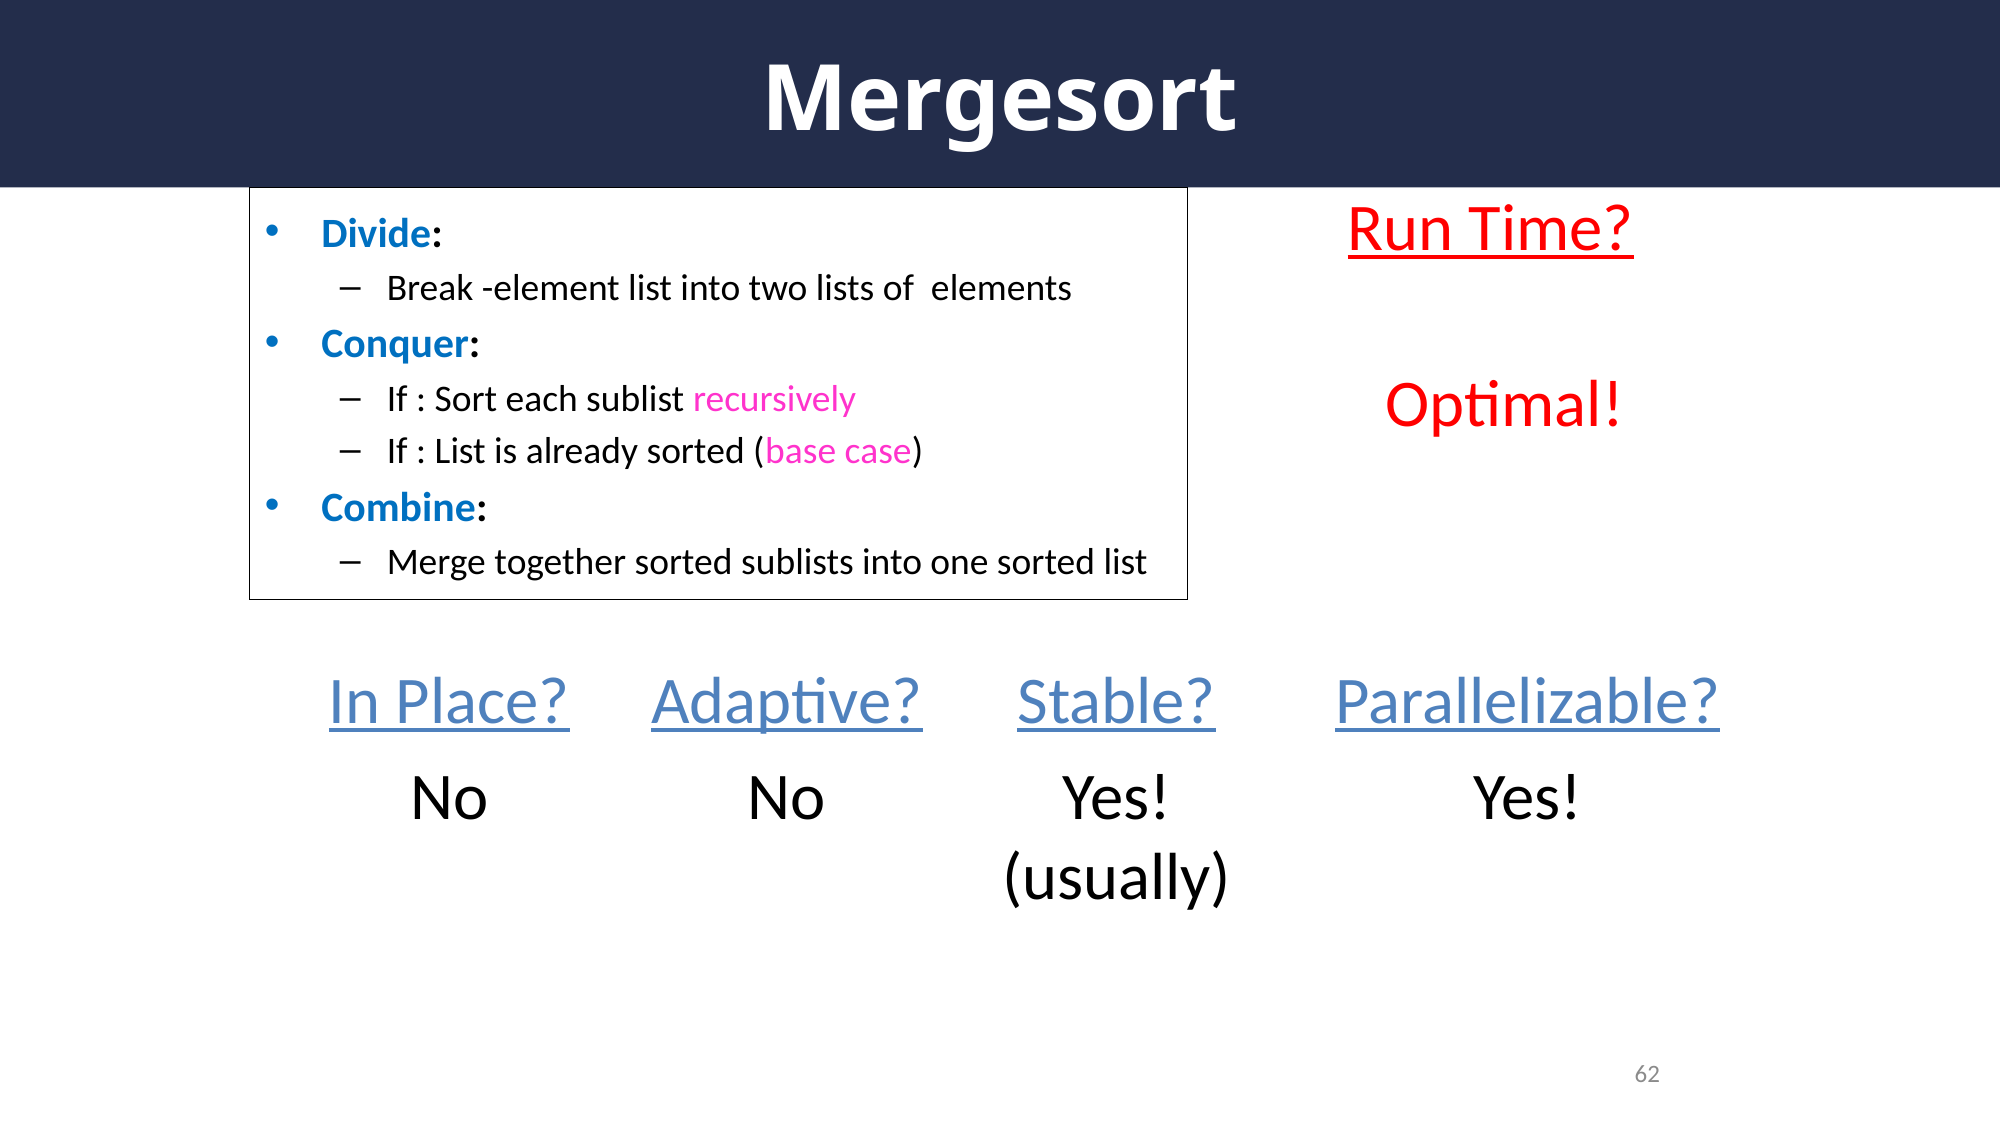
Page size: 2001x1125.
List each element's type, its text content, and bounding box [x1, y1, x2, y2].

text_box Adaptive? [636, 649, 938, 745]
text_box Stable? [1002, 649, 1231, 745]
text_box Parallelizable? [1320, 649, 1736, 745]
text_box In Place? [313, 649, 585, 745]
text_box No [395, 745, 504, 841]
text_box Run Time? [1332, 176, 1649, 272]
slide_number 62 [1325, 1042, 1675, 1103]
text_box Yes! (usually) [987, 745, 1247, 921]
title Mergesort [99, 24, 1900, 163]
text_box No [732, 745, 841, 841]
text_box Yes! [1458, 745, 1598, 841]
